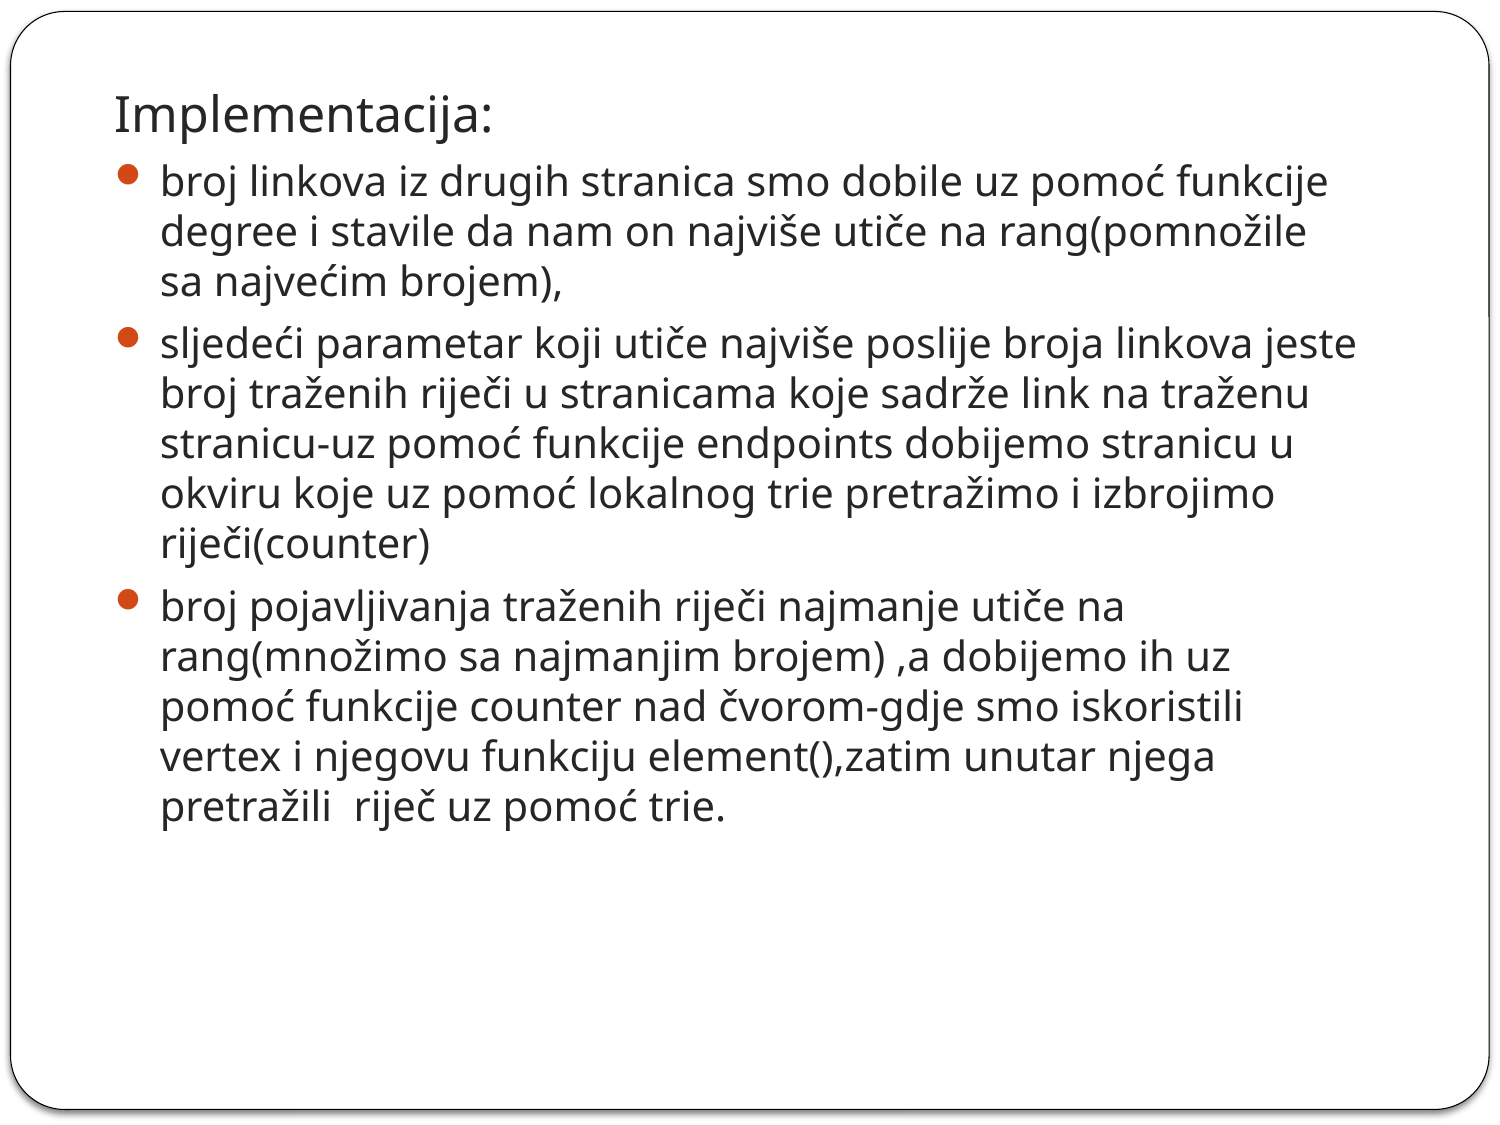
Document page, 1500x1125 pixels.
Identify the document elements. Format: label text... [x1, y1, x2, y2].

list Implementacija: broj linkova iz drugih stranica smo dobile uz pomoć funkcije degree i stavile da nam on najviše utiče na rang(pomnožile sa najvećim brojem), sljedeći parametar koji utiče najviše poslije broja linkova jeste broj traženih riječi u stranicama koje sadrže link na traženu stranicu-uz pomoć funkcije endpoints dobijemo stranicu u okviru koje uz pomoć lokalnog trie pretražimo i izbrojimo riječi(counter) broj pojavljivanja traženih riječi najmanje utiče na rang(množimo sa najmanjim brojem) ,a dobijemo ih uz pomoć funkcije counter nad čvorom-gdje smo iskoristili vertex i njegovu funkciju element(),zatim unutar njega pretražili riječ uz pomoć trie. [99, 75, 1375, 988]
